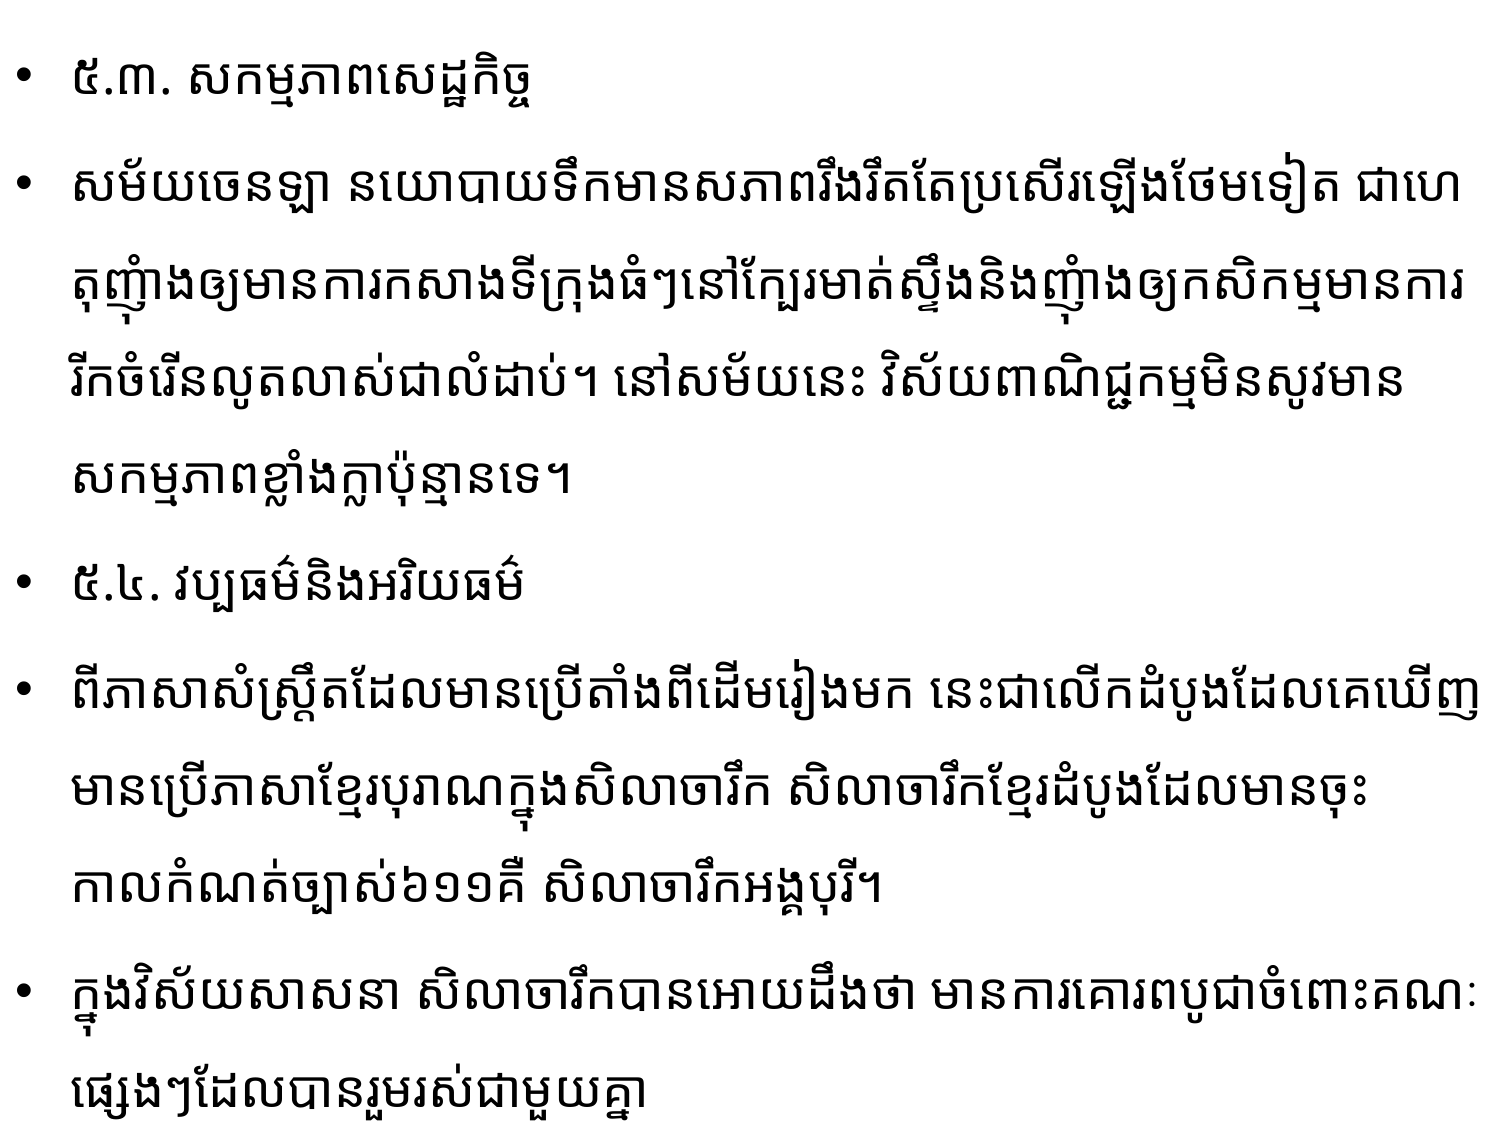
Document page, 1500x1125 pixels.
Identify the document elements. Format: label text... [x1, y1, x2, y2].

list ៥.៣. សកម្មភាពសេដ្ឋកិច្ច សម័យចេនឡា នយោបាយទឹកមានសភាពរឹងរឹតតែប្រសើរឡើងថែមទៀត ជាហេតុញុំាង​ឲ្យ​មាន​ការ​កសាង​ទីក្រុងធំៗនៅក្បែរមាត់ស្ទឹងនិងញុំាងឲ្យកសិកម្មមានការរីកចំរើនលូតលាស់ជាលំដាប់។ នៅសម័យនេះ វិស័យពាណិជ្ជកម្មមិនសូវមានសកម្មភាពខ្លាំងក្លាប៉ុន្មានទេ។ ៥.៤. វប្បធម៌និងអរិយធម៌ ពីភាសាសំស្រ្តឹតដែលមានប្រើតាំងពីដើមរៀងមក នេះជាលើកដំបូងដែលគេឃើញ​មានប្រើភាសាខ្មែរ​បុរាណក្នុងសិលាចារឹក សិលាចារឹកខ្មែរដំបូងដែលមានចុះកាលកំណត់ច្បាស់៦១១គឺ សិលាចារឹកអង្គបុរី។ ក្នុងវិស័យសាសនា សិលាចារឹកបានអោយដឹងថា មានការគោរពបូជាចំពោះគណៈផ្សេងៗដែលបានរួម​រស់​ជា​មួយគ្នា [0, 0, 1500, 1125]
